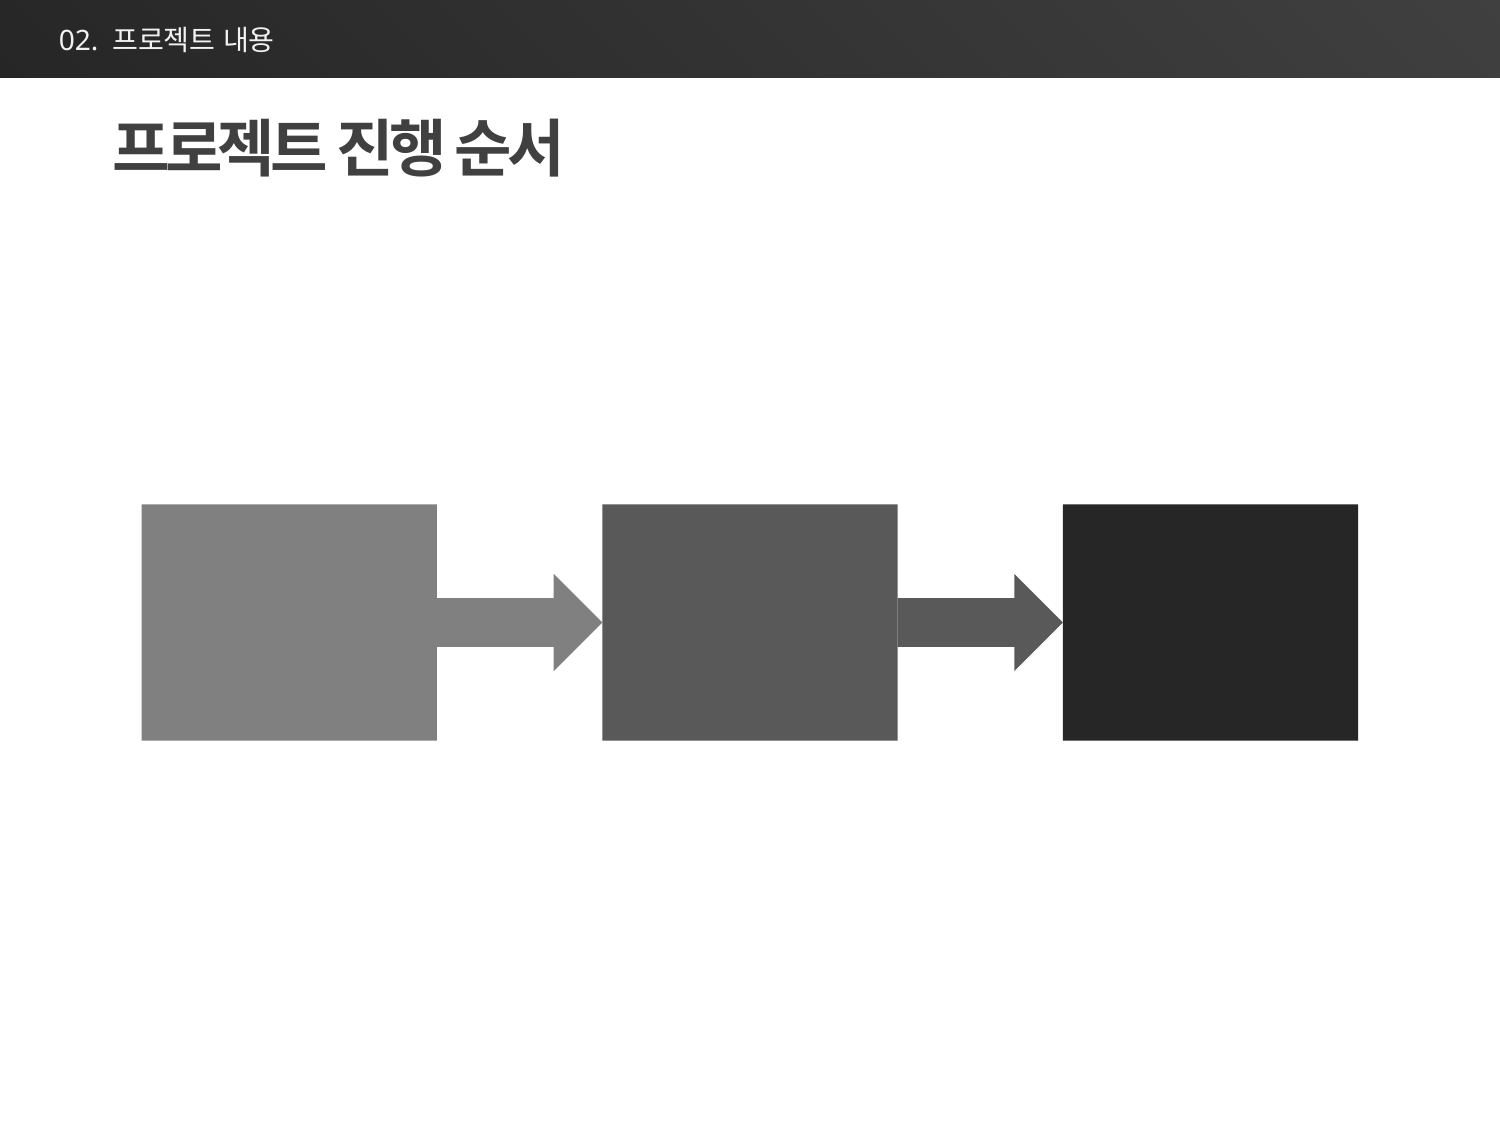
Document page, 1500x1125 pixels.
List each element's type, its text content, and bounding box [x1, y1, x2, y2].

text_box 프로젝트 진행 순서 [97, 94, 1180, 174]
text_box 02. 프로젝트 내용 [0, 0, 1500, 78]
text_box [141, 504, 1359, 741]
